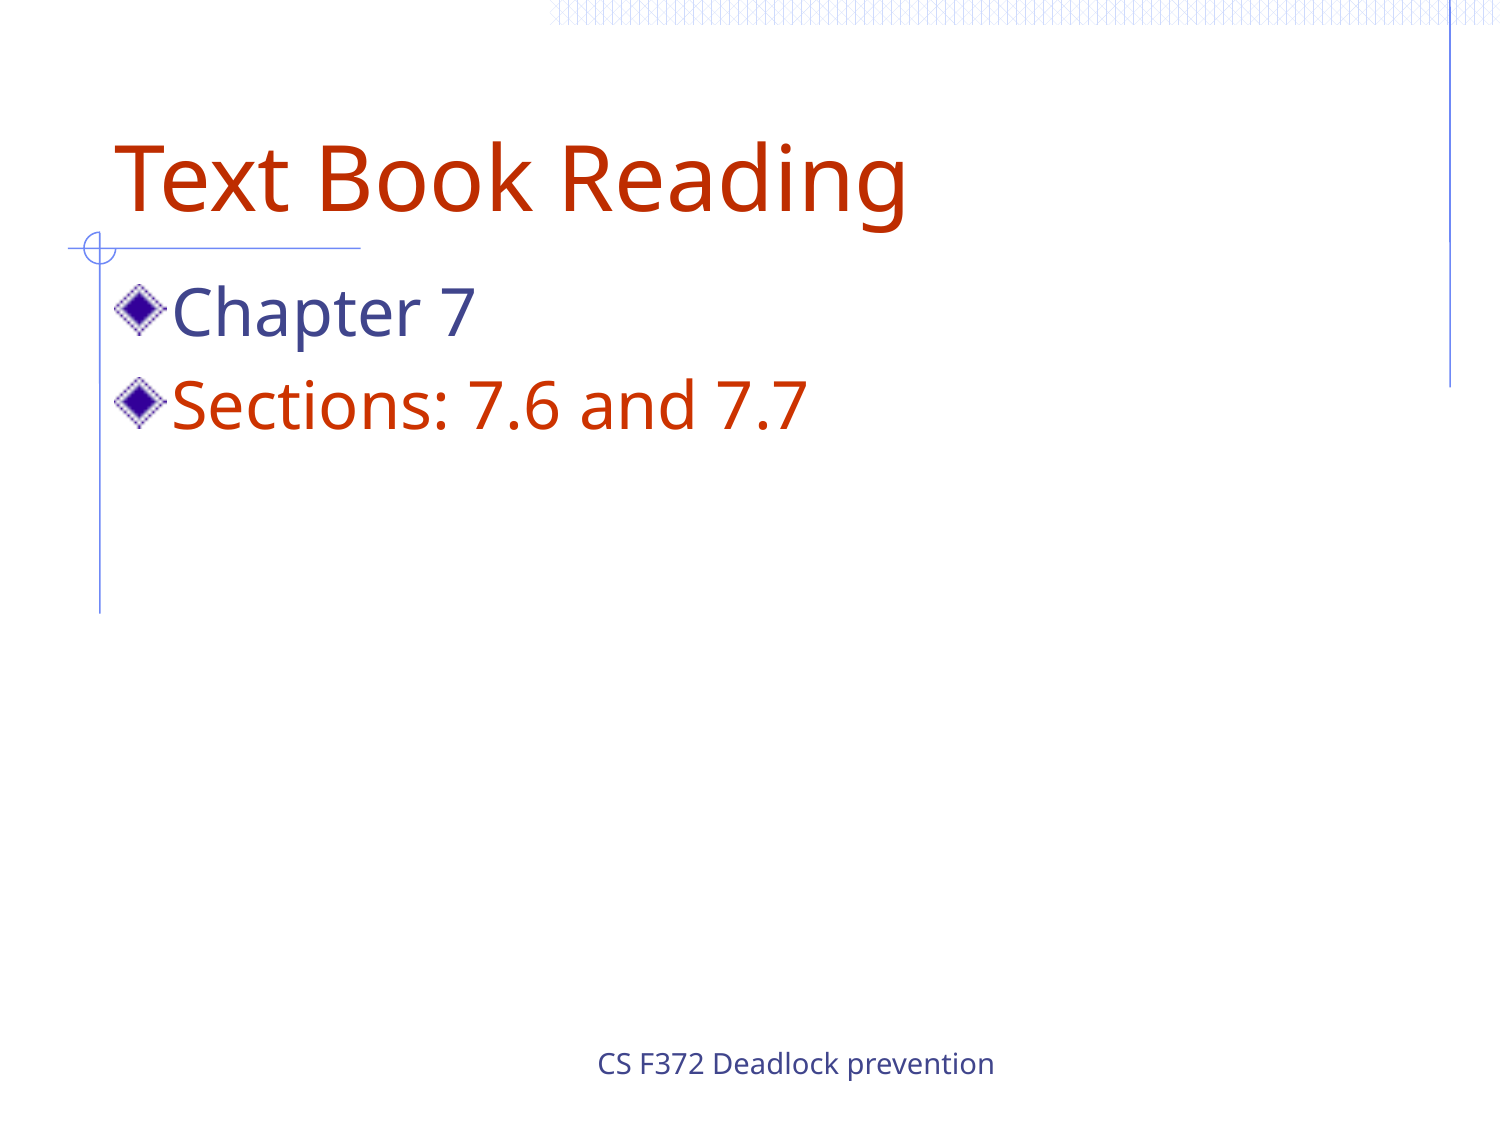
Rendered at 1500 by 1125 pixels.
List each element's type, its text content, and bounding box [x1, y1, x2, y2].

picture [114, 377, 167, 429]
list Chapter 7 Sections: 7.6 and 7.7 [99, 262, 1413, 988]
footer CS F372 Deadlock prevention [450, 1012, 1150, 1088]
title Text Book Reading [99, 50, 1375, 238]
picture [114, 284, 167, 336]
